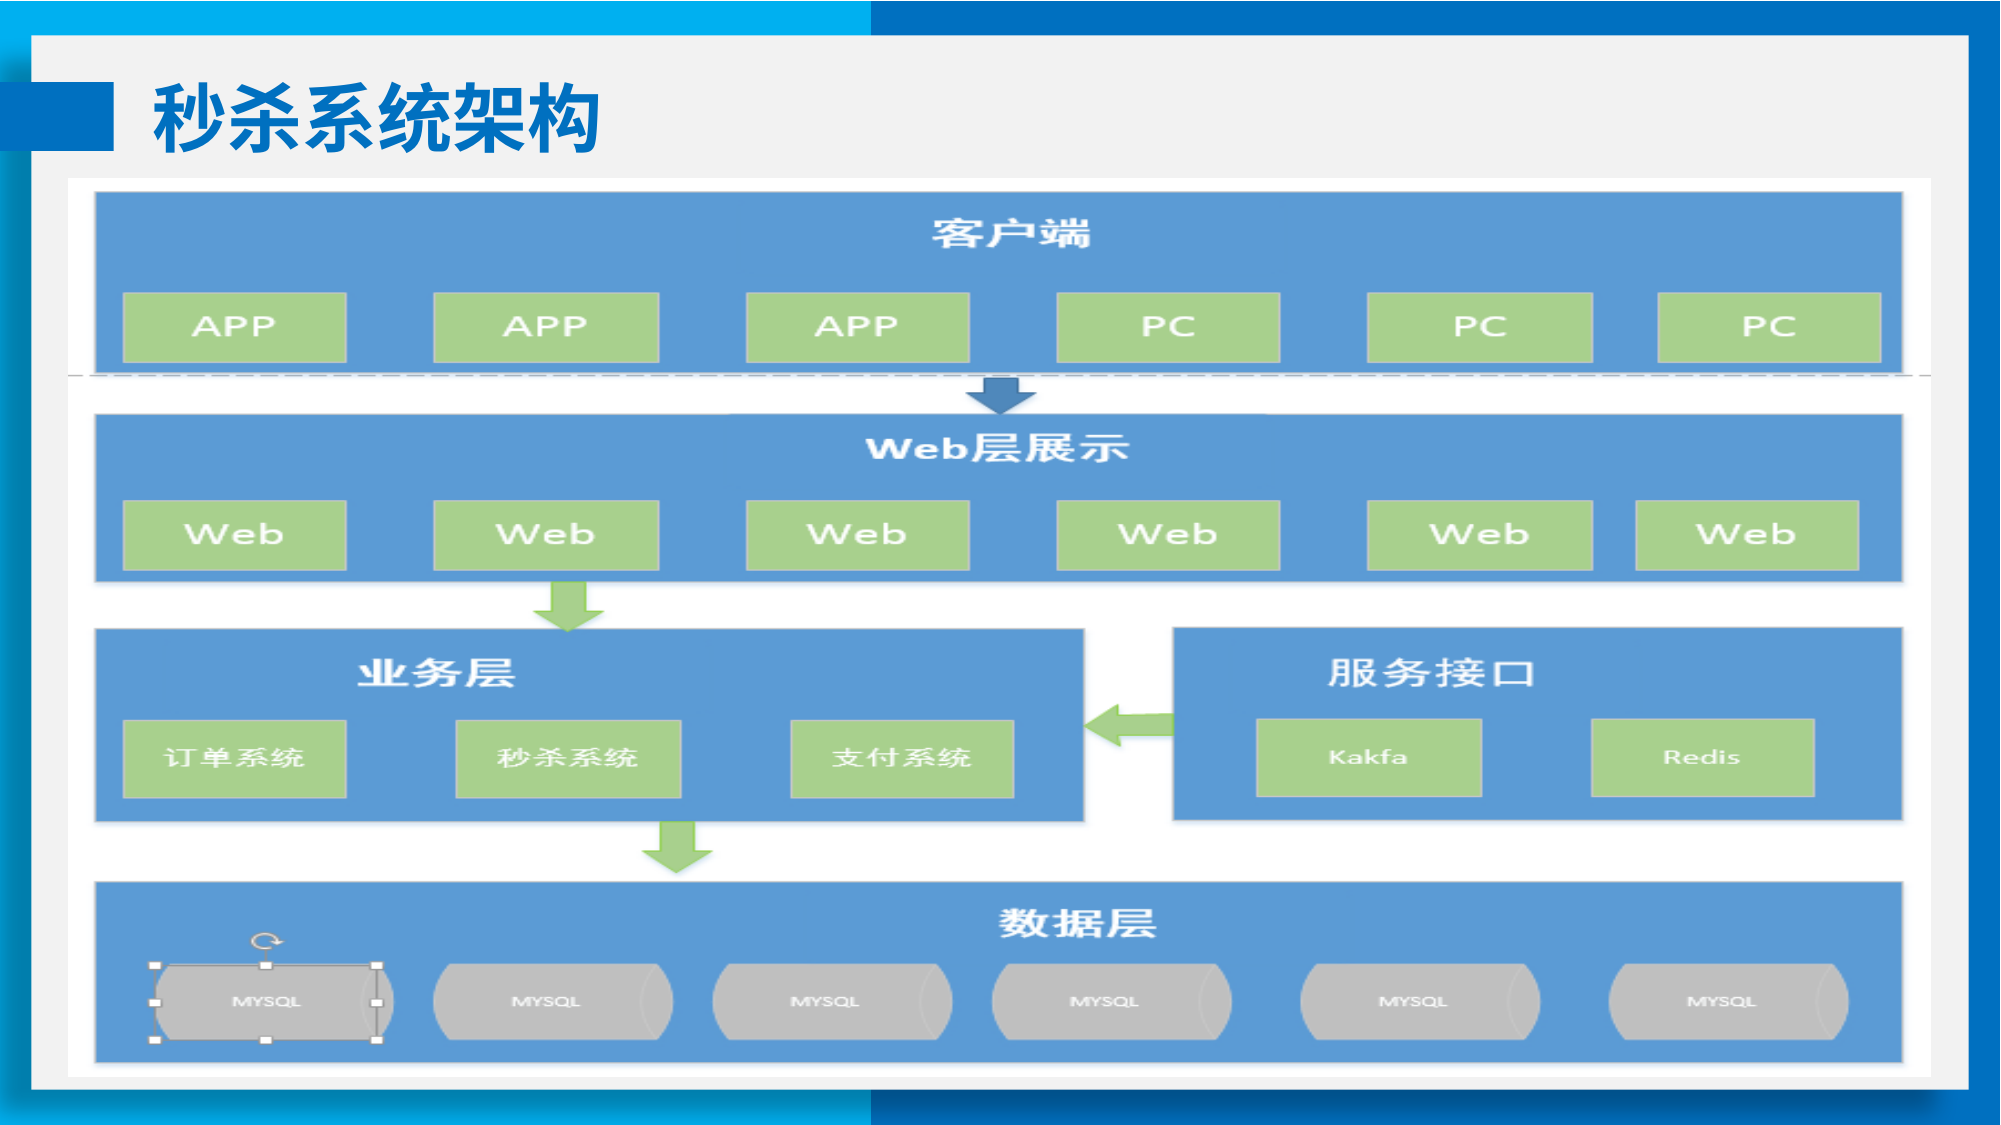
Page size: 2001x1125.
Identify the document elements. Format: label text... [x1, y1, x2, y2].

picture [68, 178, 1931, 1077]
title 秒杀系统架构 [137, 74, 1863, 173]
